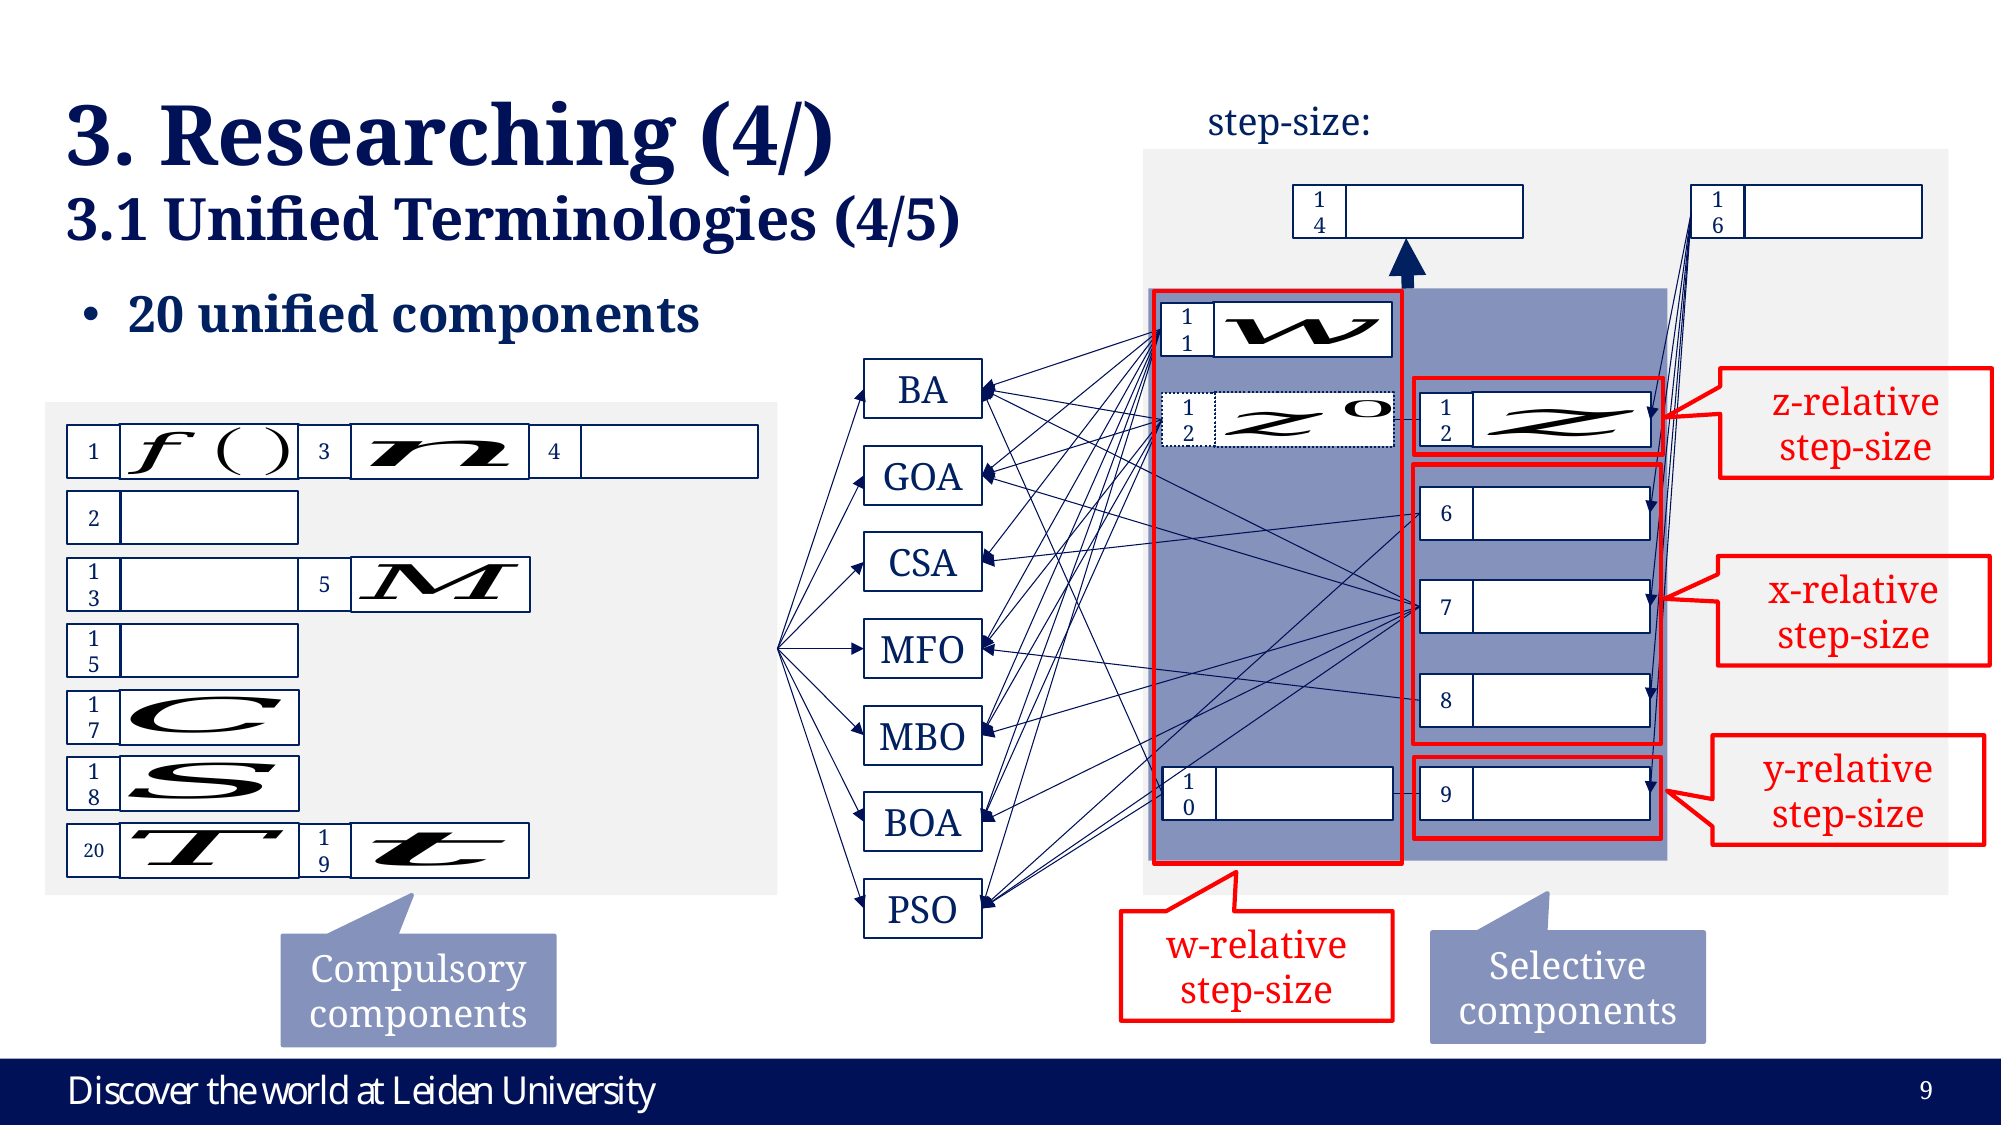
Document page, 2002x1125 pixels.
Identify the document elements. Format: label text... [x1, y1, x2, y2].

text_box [863, 358, 983, 939]
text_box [1649, 211, 1692, 795]
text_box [1167, 709, 1421, 909]
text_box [1167, 475, 1421, 604]
slide_number 9 [1498, 1061, 1949, 1122]
text_box 20 unified components [82, 288, 1017, 362]
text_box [1160, 302, 1392, 356]
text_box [777, 388, 865, 475]
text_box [777, 475, 865, 646]
text_box [1412, 376, 1642, 391]
text_box [1428, 802, 1669, 863]
text_box [1141, 147, 1950, 396]
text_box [981, 793, 1163, 909]
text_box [1163, 388, 1421, 474]
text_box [1167, 648, 1421, 701]
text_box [44, 401, 772, 896]
text_box x-relative step-size [1697, 553, 1992, 668]
text_box z-relative step-size [1697, 366, 1994, 480]
text_box Compulsory components [280, 904, 557, 1048]
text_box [1167, 606, 1421, 648]
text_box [1292, 184, 1524, 239]
text_box y-relative step-size [1677, 733, 1987, 847]
text_box [1428, 802, 1663, 841]
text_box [981, 328, 1161, 386]
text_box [981, 388, 1163, 793]
text_box w-relative step-size [1118, 917, 1395, 1023]
text_box Selective components [1430, 891, 1707, 1044]
text_box [1404, 286, 1642, 387]
title 3. Researching (4/) 3.1 Unified Terminologies (4/5) [66, 66, 1107, 268]
text_box [1697, 417, 1950, 581]
text_box [1146, 286, 1400, 325]
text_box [777, 648, 865, 909]
text_box [1428, 802, 1950, 897]
text_box [1152, 289, 1404, 387]
text_box [1696, 603, 1950, 796]
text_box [1405, 237, 1409, 289]
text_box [1691, 184, 1922, 239]
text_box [1425, 392, 1651, 821]
